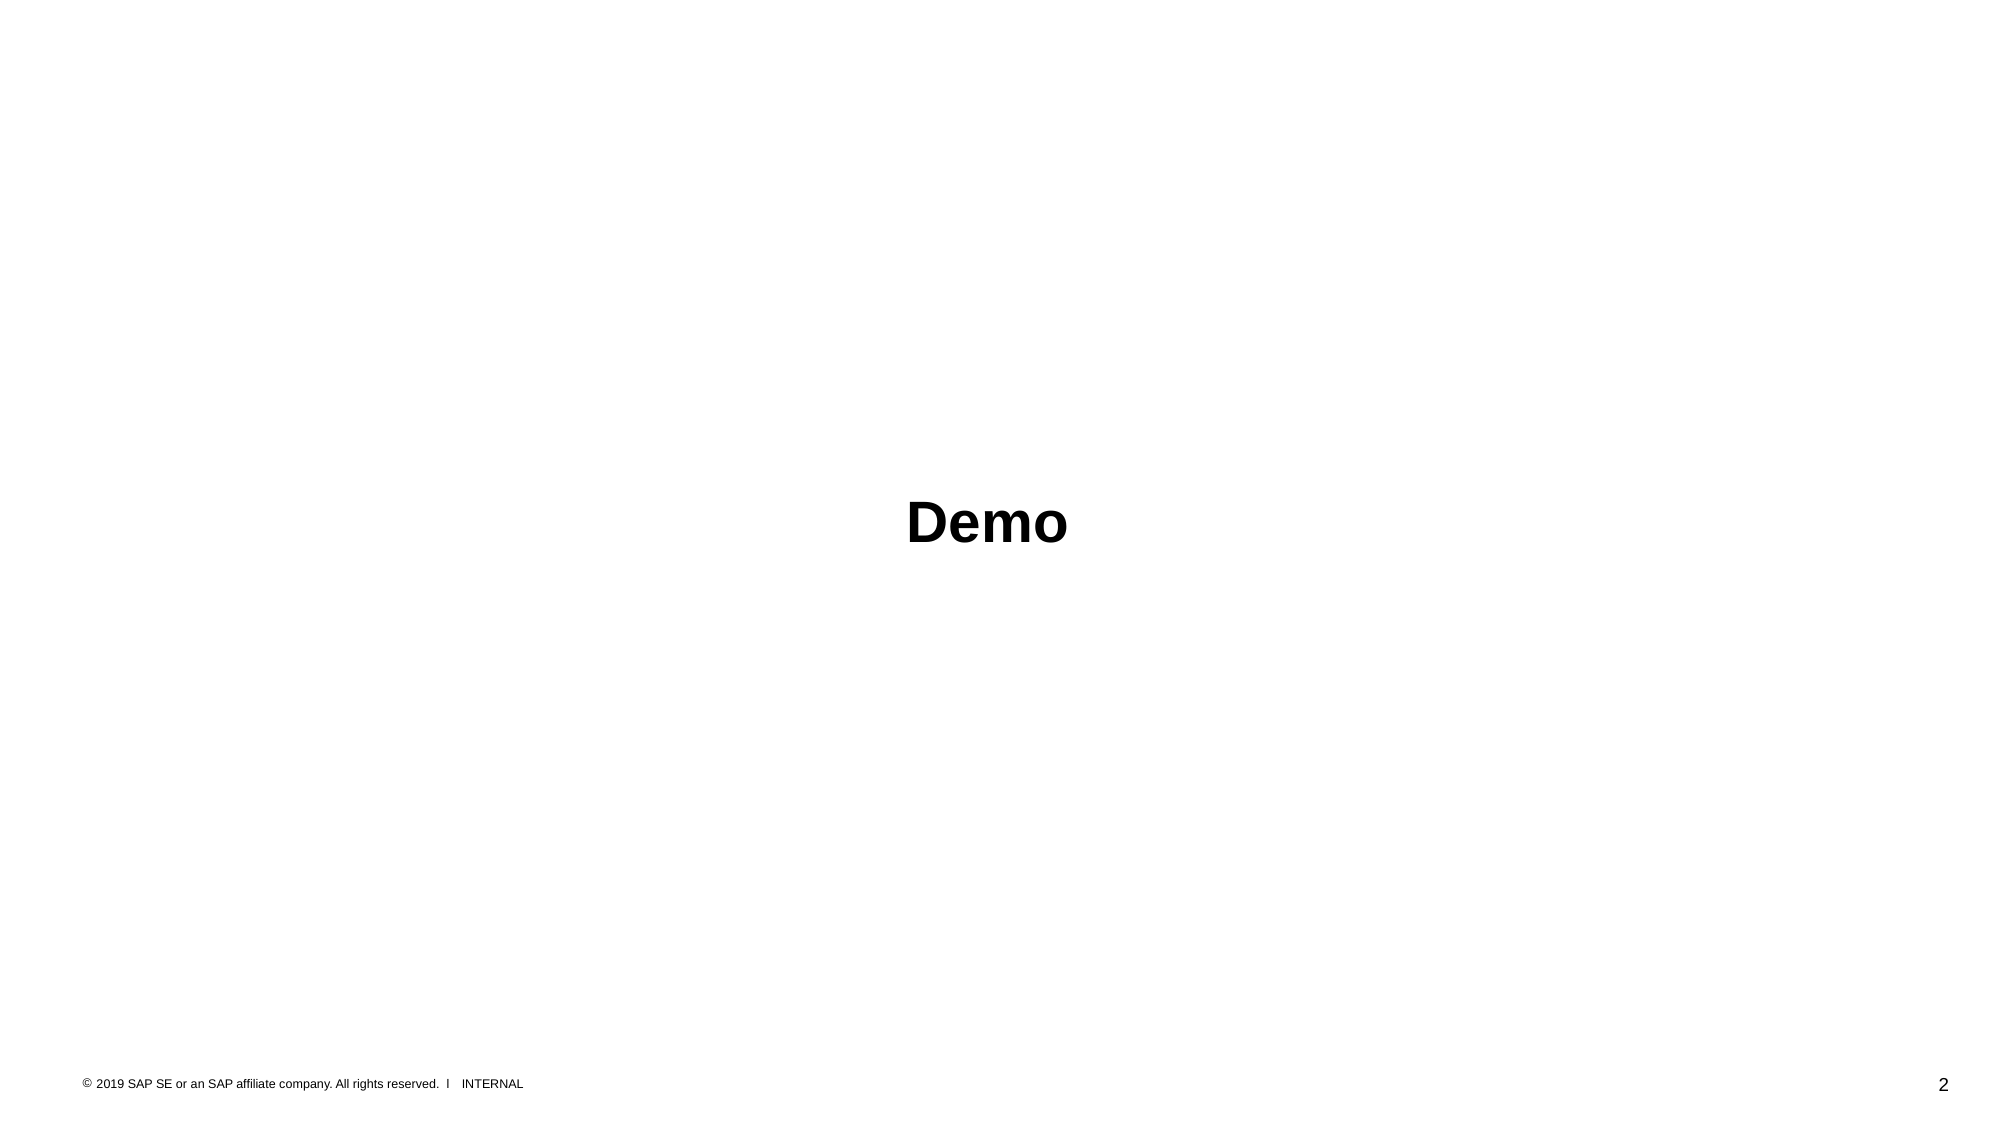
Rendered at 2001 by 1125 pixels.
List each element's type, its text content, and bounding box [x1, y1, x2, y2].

text_box Demo [175, 476, 1800, 562]
